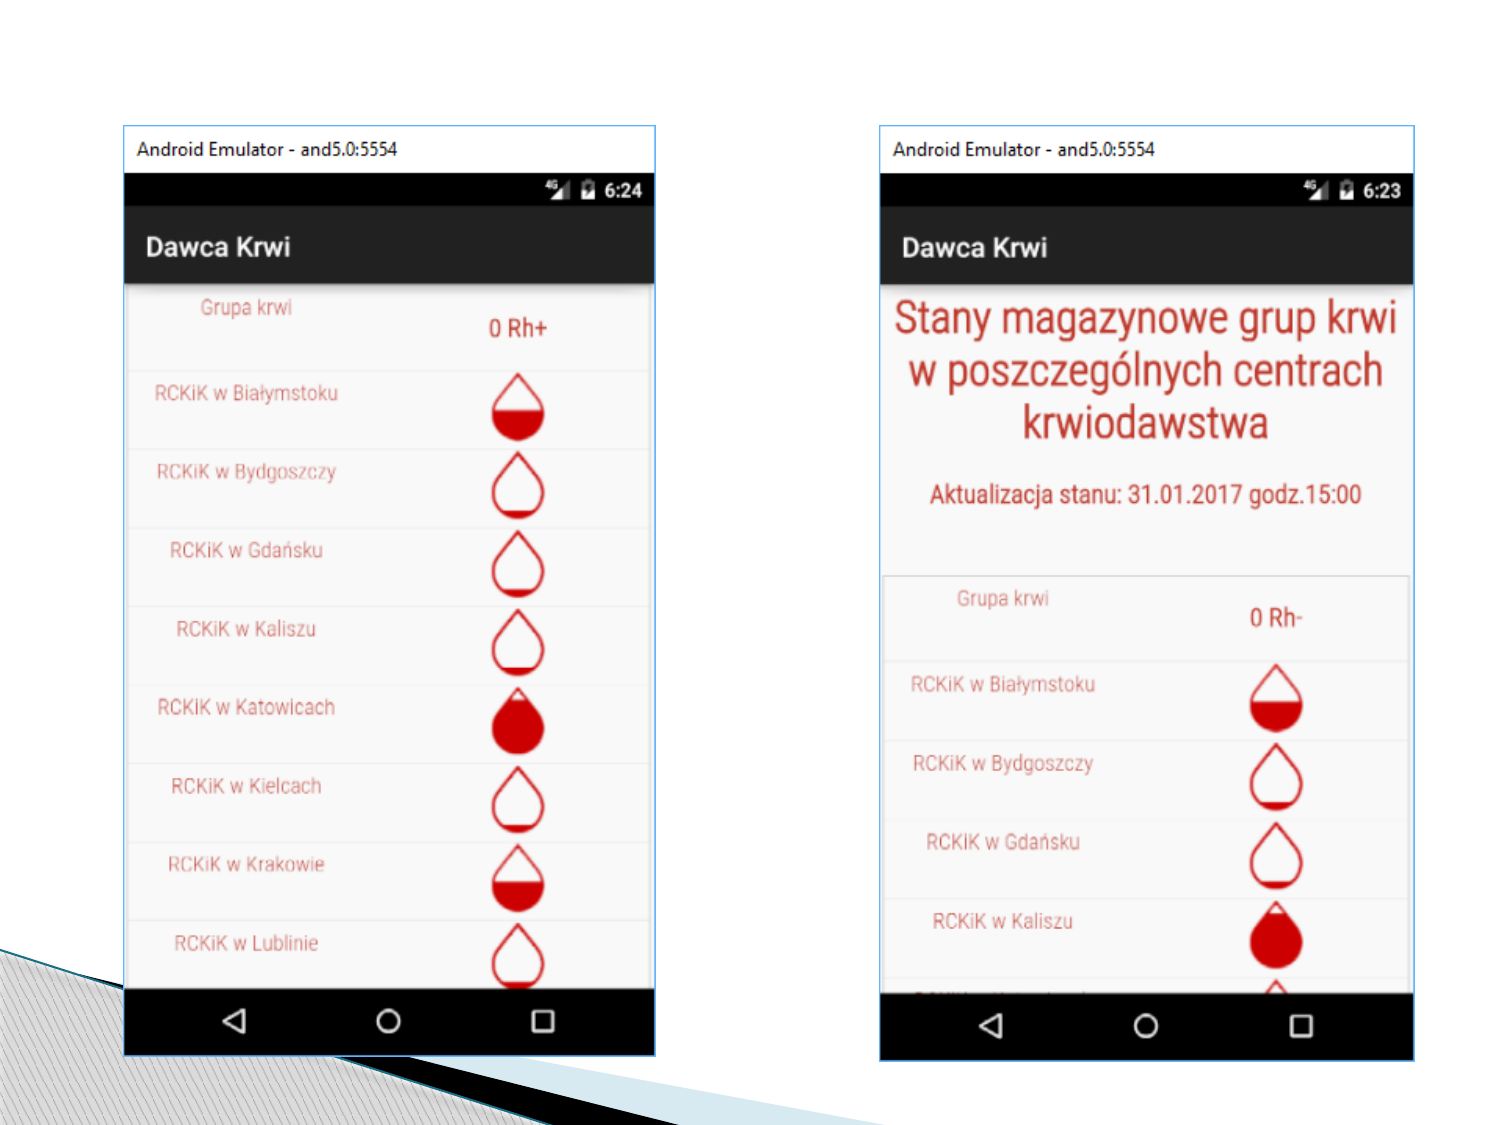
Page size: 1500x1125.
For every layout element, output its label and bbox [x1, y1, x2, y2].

list [123, 125, 656, 1057]
title [75, 45, 1425, 233]
picture [879, 125, 1415, 1062]
